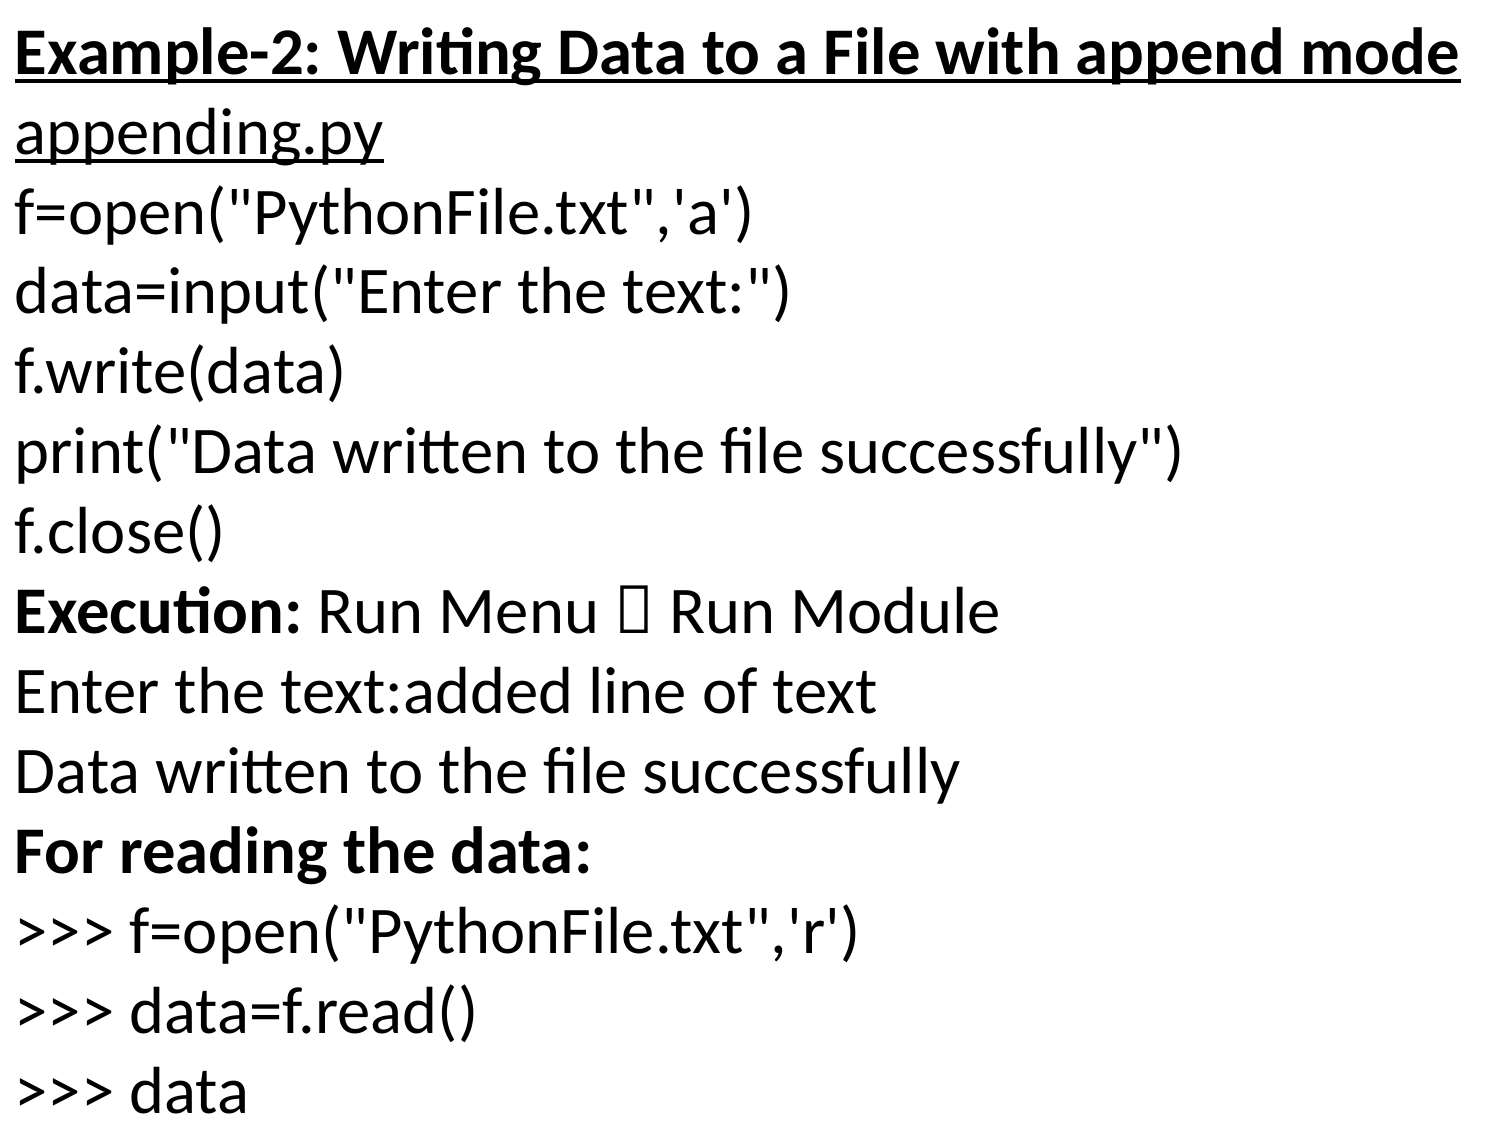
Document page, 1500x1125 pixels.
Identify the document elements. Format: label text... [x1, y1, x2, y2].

text_box Example-2: Writing Data to a File with append mode appending.py f=open("PythonFile.txt",'a') data=input("Enter the text:") f.write(data) print("Data written to the file successfully") f.close() Execution: Run Menu  Run Module Enter the text:added line of text Data written to the file successfully For reading the data: >>> f=open("PythonFile.txt",'r') >>> data=f.read() >>> data [0, 0, 1500, 1125]
